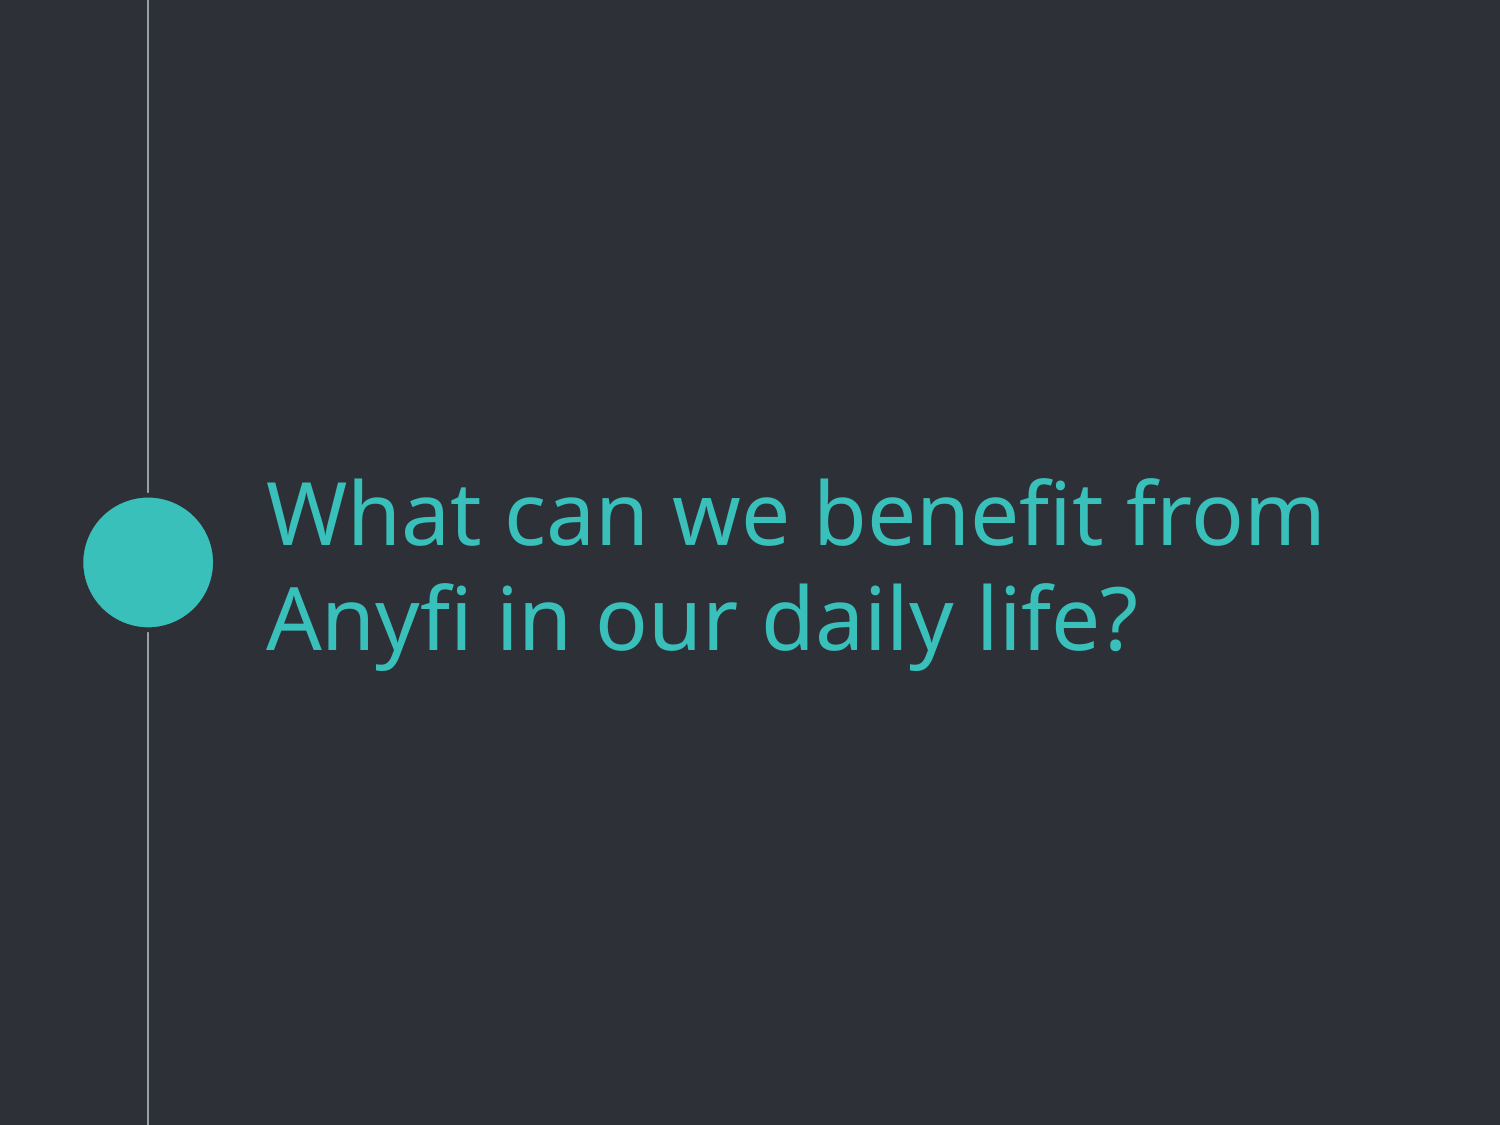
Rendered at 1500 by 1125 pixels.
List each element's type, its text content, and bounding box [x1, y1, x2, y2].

title What can we benefit from Anyfi in our daily life? [250, 504, 1362, 622]
text_box [82, 498, 215, 628]
